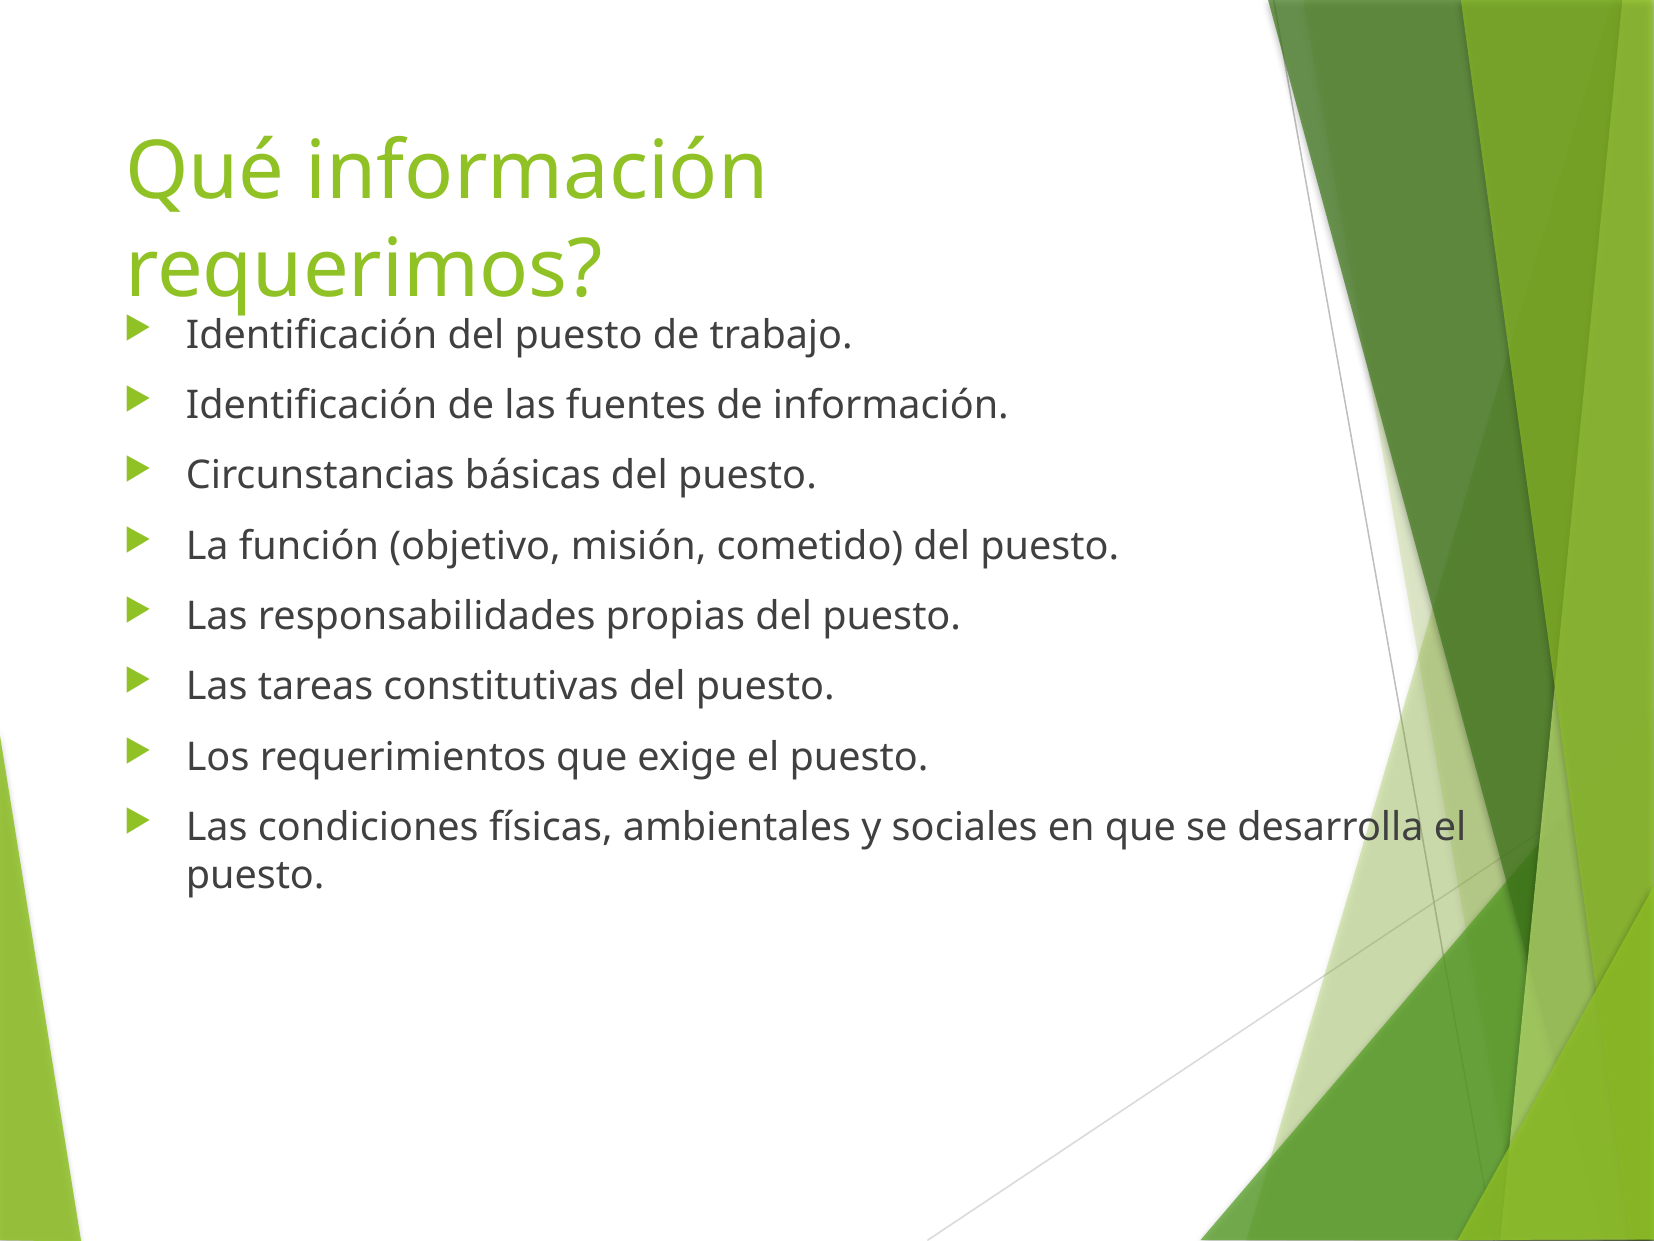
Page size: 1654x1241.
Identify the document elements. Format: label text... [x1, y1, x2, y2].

text_box [120, 0, 1533, 127]
list Identificación del puesto de trabajo. Identificación de las fuentes de información. Circunstancias básicas del puesto. La función (objetivo, misión, cometido) del puesto. Las responsabilidades propias del puesto. Las tareas constitutivas del puesto. Los requerimientos que exige el puesto. Las condiciones físicas, ambientales y sociales en que se desarrolla el puesto. [108, 301, 1532, 1003]
title Qué información requerimos? [110, 110, 1258, 301]
